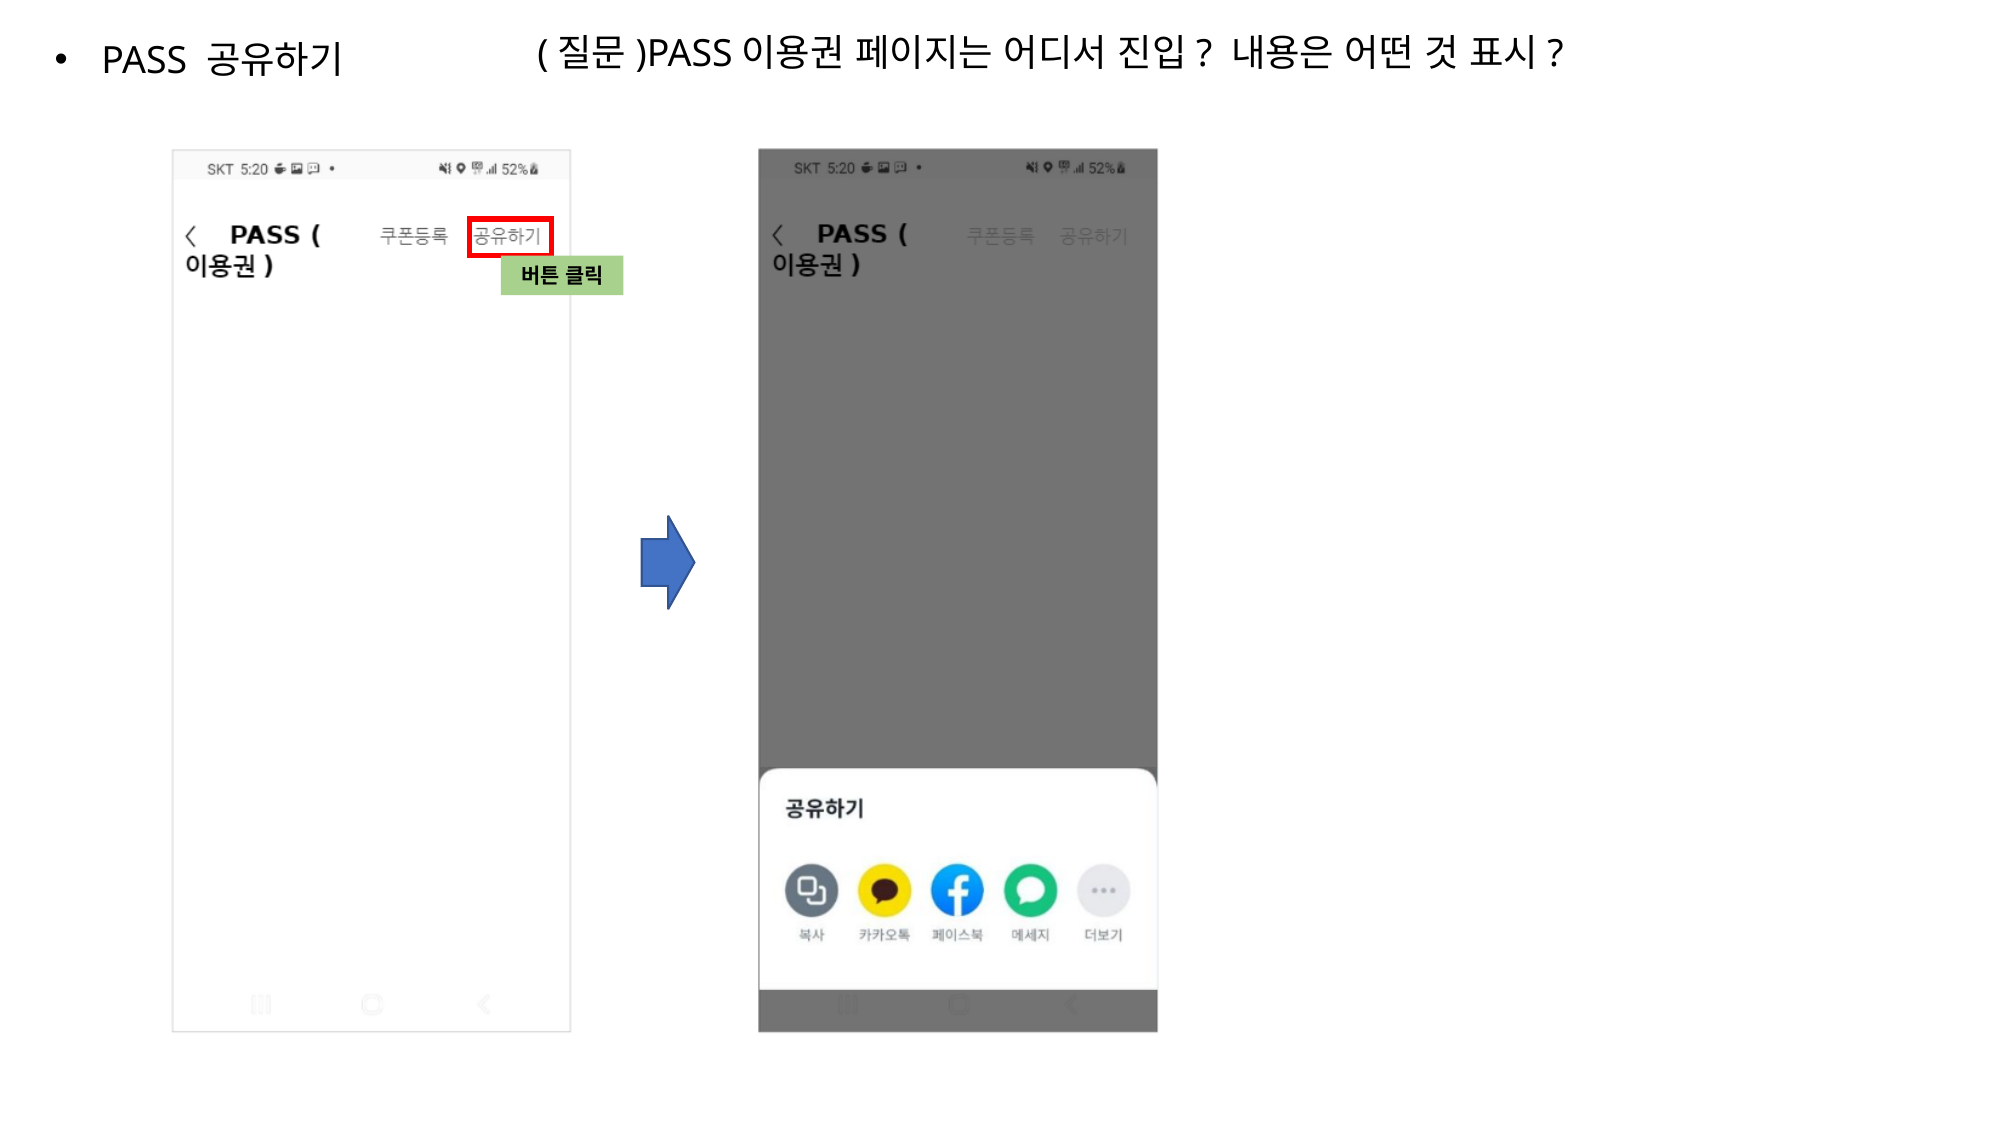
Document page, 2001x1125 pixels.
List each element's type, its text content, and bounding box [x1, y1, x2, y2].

text_box [640, 515, 696, 610]
picture [756, 147, 1160, 1036]
text_box PASS 공유하기 [39, 28, 359, 88]
picture [169, 147, 574, 1036]
text_box 버튼 클릭 [573, 255, 624, 296]
text_box (질문)PASS이용권 페이지는 어디서 진입? 내용은 어떤 것 표시? [522, 21, 1579, 82]
